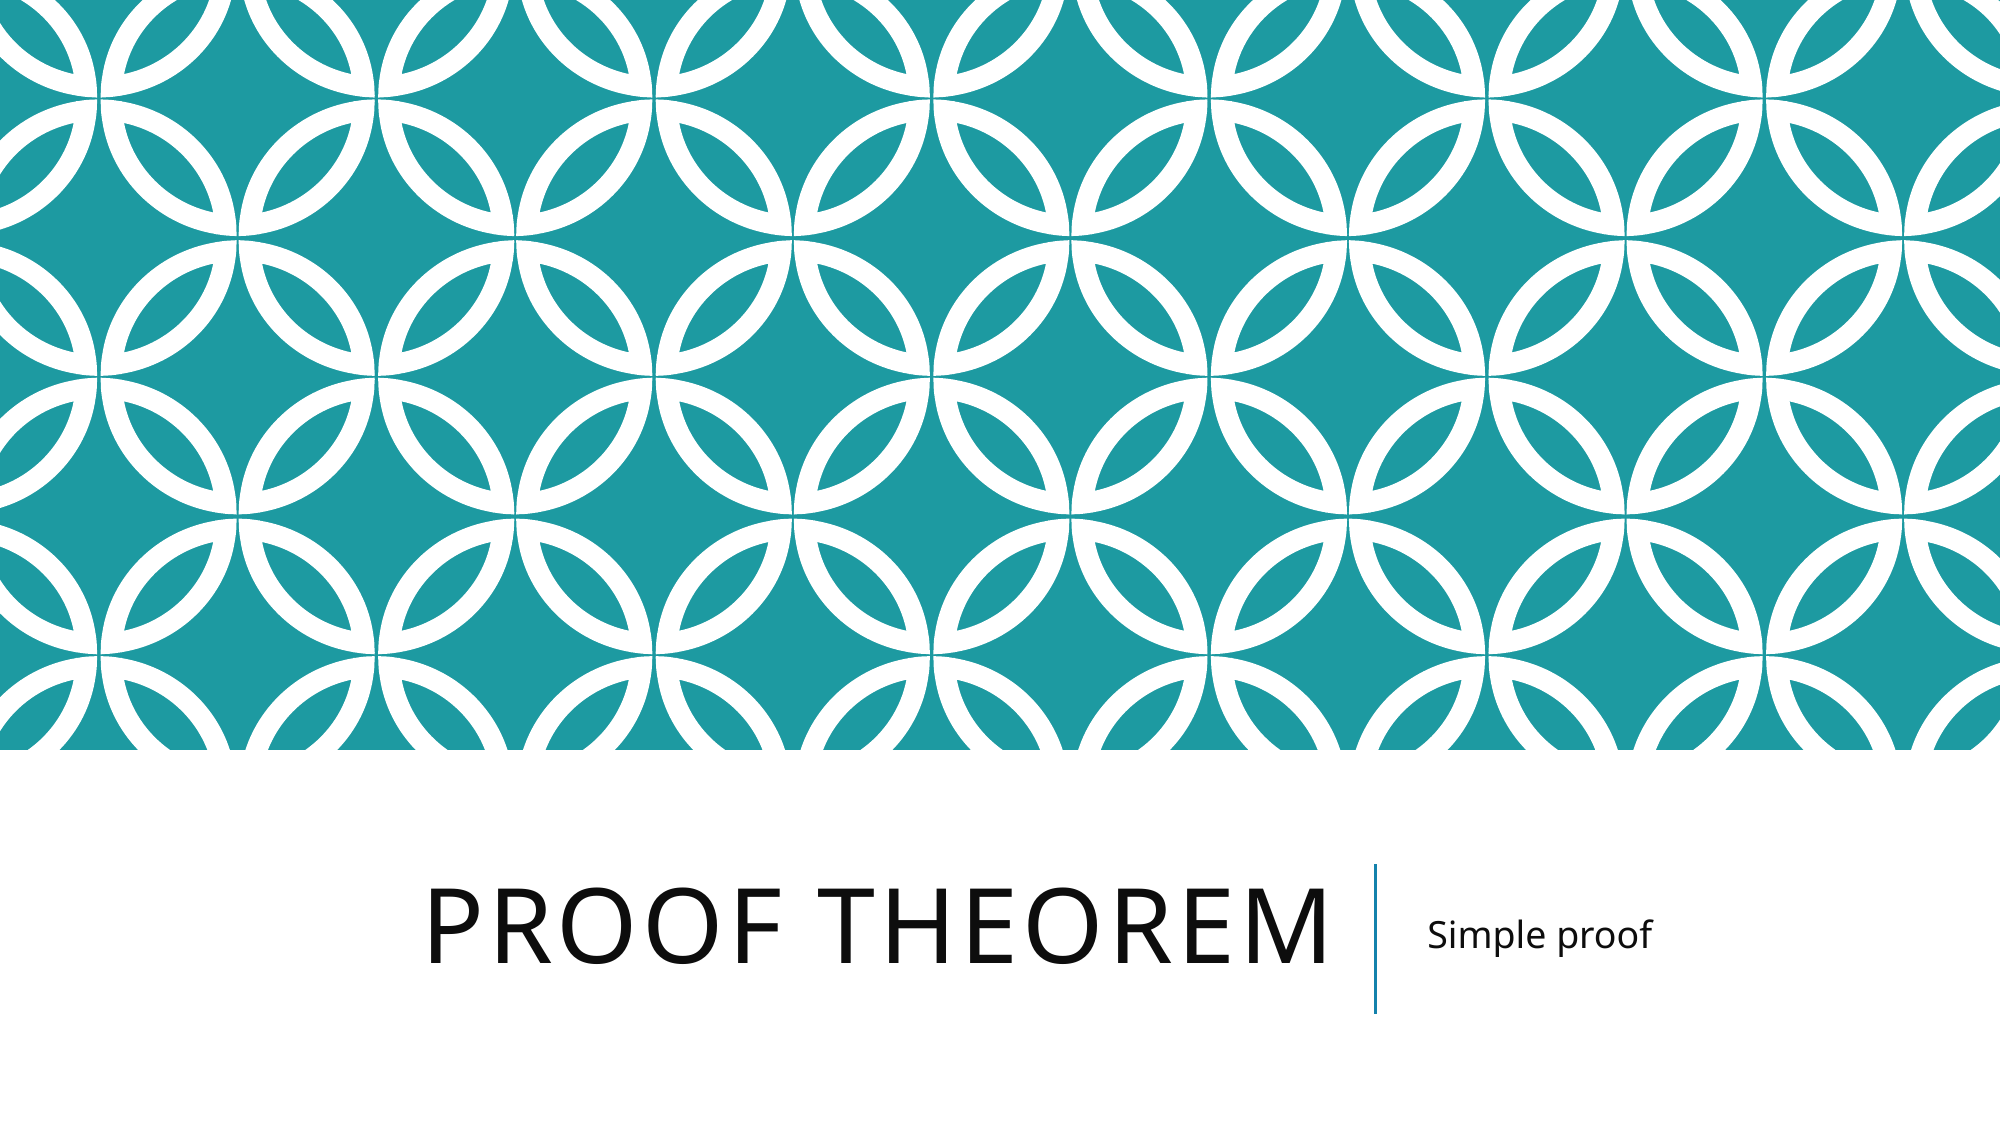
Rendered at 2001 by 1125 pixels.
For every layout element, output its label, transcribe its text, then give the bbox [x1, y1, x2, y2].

title Proof Theorem [75, 813, 1350, 1054]
list Simple proof [1412, 813, 1938, 1054]
